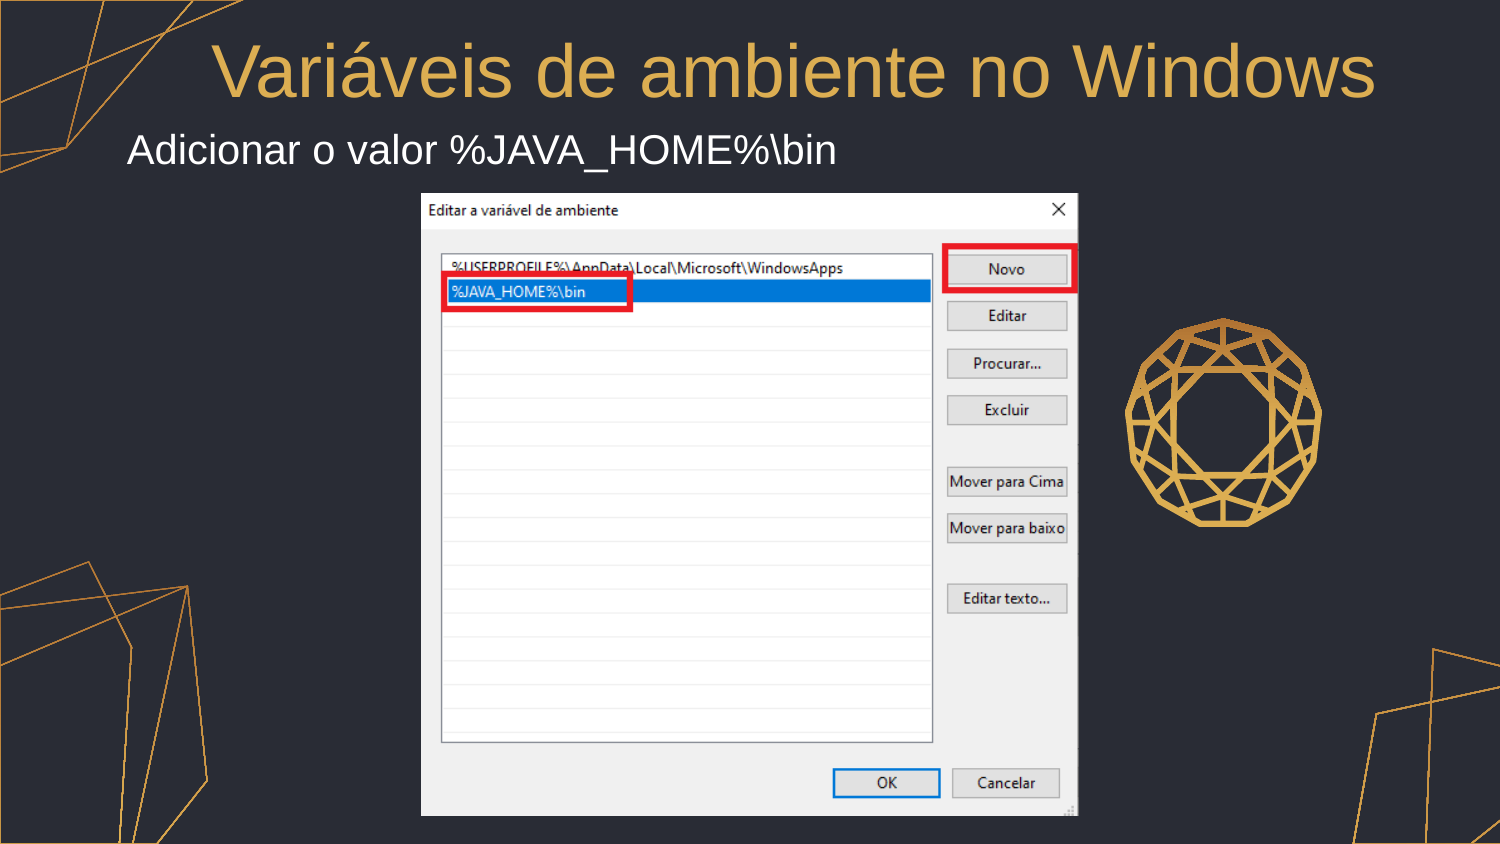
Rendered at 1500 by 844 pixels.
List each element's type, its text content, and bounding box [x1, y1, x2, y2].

title Variáveis de ambiente no Windows [178, 32, 1412, 103]
text_box Adicionar o valor %JAVA_HOME%\bin [112, 115, 1424, 180]
text_box [1125, 318, 1322, 528]
picture [420, 192, 1079, 816]
